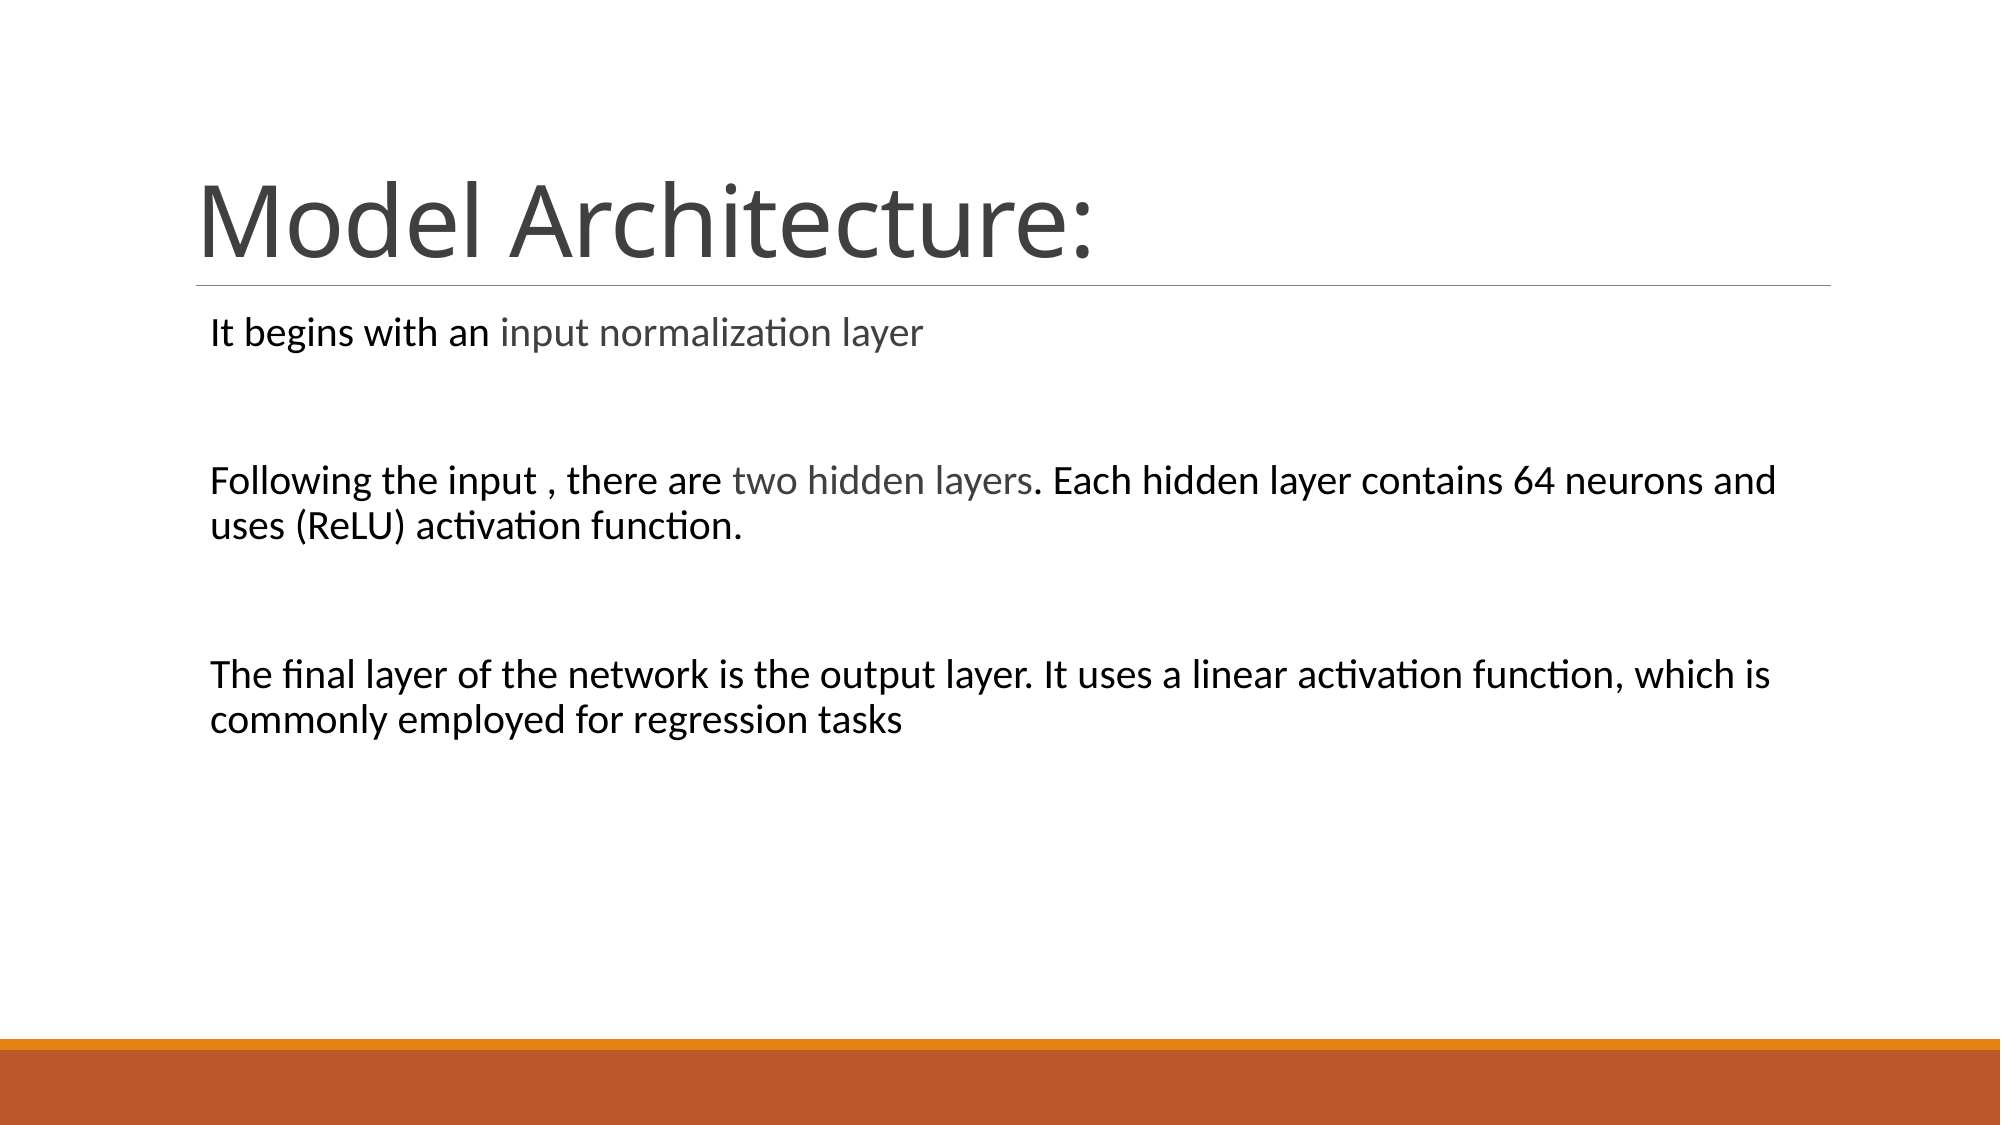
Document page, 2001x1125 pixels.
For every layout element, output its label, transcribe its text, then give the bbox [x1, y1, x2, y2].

list It begins with an input normalization layer Following the input , there are two hidden layers. Each hidden layer contains 64 neurons and uses (ReLU) activation function. The final layer of the network is the output layer. It uses a linear activation function, which is commonly employed for regression tasks [180, 302, 1830, 963]
title Model Architecture: [180, 47, 1830, 285]
